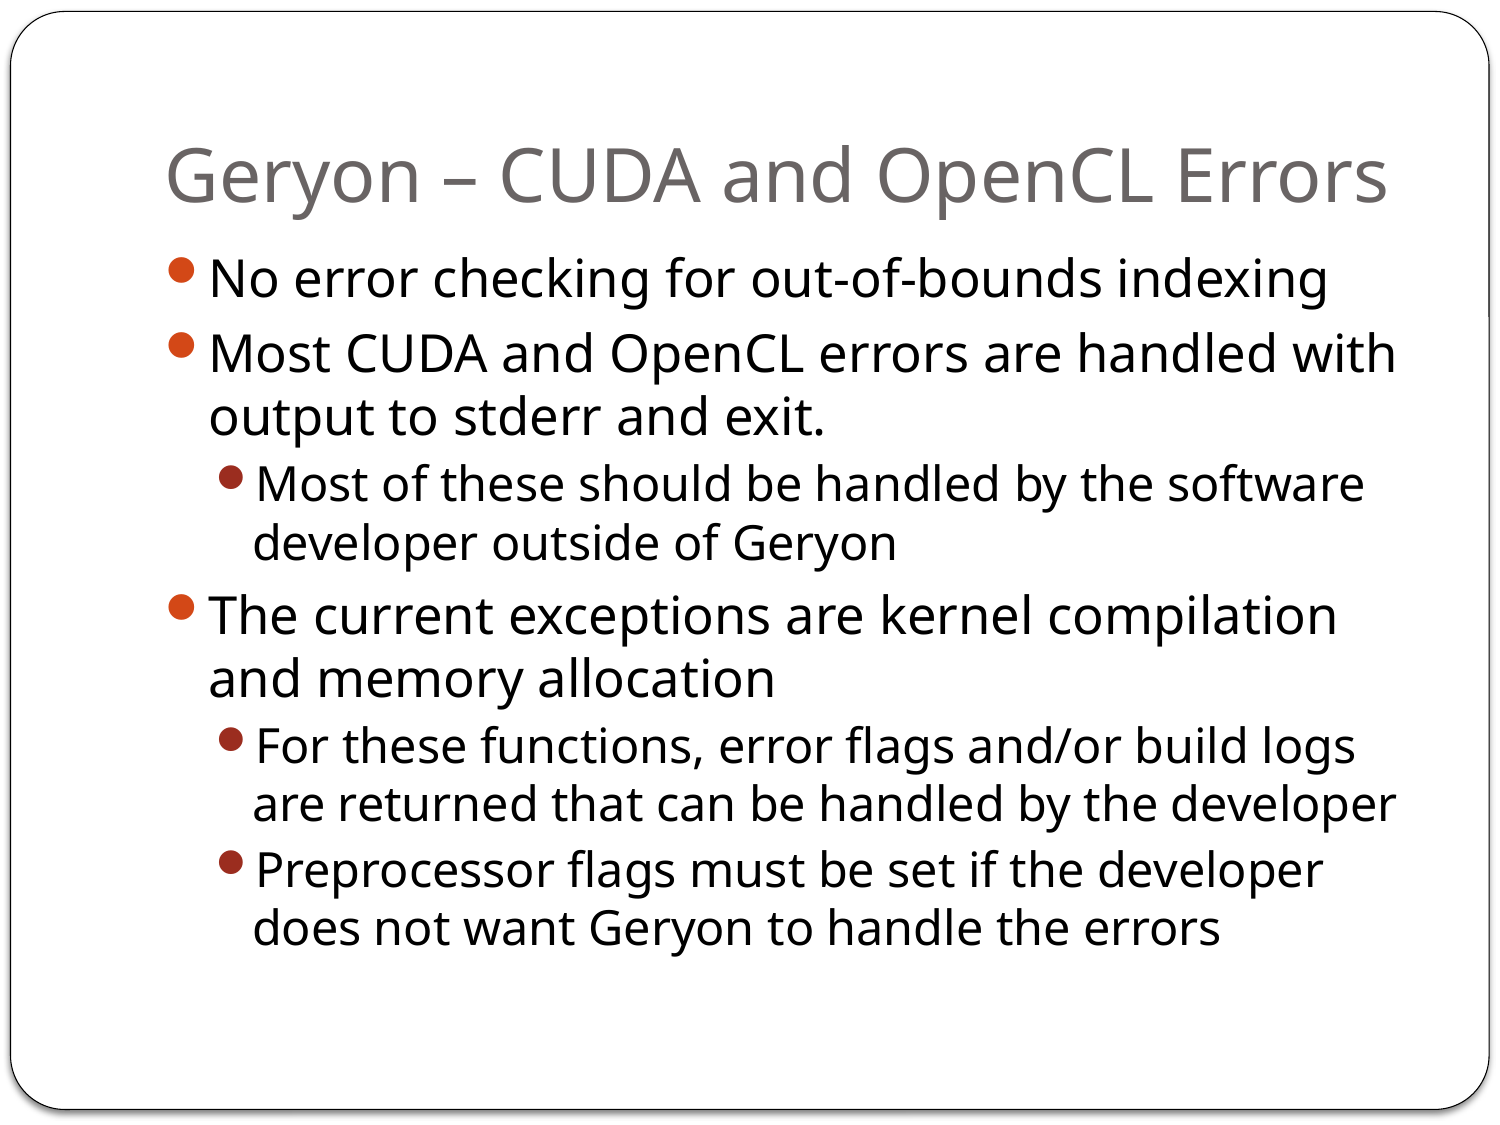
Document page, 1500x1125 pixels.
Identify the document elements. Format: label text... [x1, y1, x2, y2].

title Geryon – CUDA and OpenCL Errors [150, 45, 1425, 233]
list No error checking for out-of-bounds indexing Most CUDA and OpenCL errors are handled with output to stderr and exit. Most of these should be handled by the software developer outside of Geryon The current exceptions are kernel compilation and memory allocation For these functions, error flags and/or build logs are returned that can be handled by the developer Preprocessor flags must be set if the developer does not want Geryon to handle the errors [150, 237, 1425, 988]
